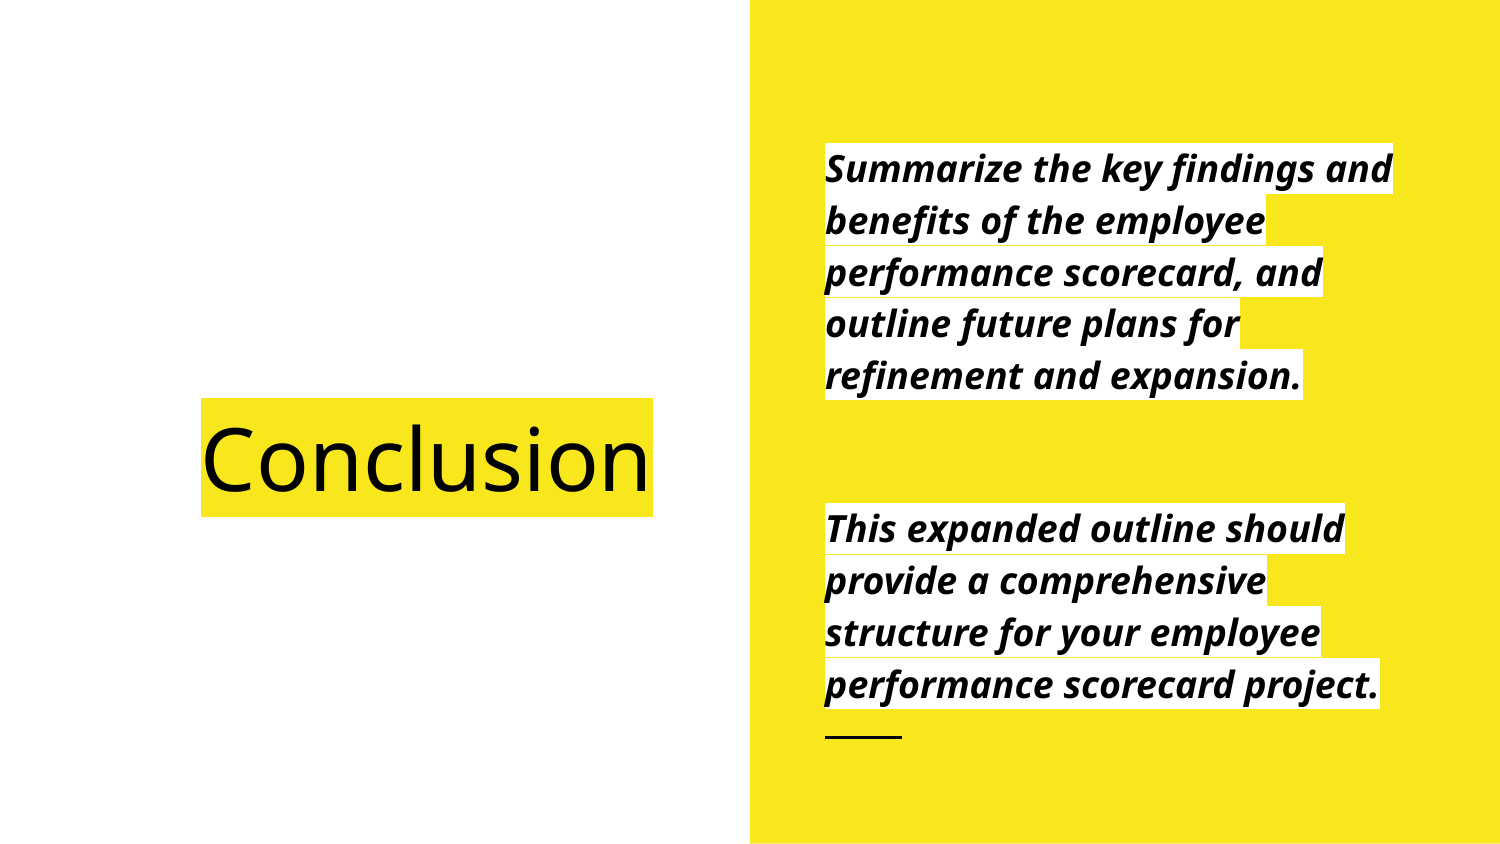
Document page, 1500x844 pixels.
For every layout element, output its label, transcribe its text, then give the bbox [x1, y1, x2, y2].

title Conclusion [43, 366, 810, 525]
list Summarize the key findings and benefits of the employee performance scorecard, and outline future plans for refinement and expansion. This expanded outline should provide a comprehensive structure for your employee performance scorecard project. [810, 118, 1440, 725]
